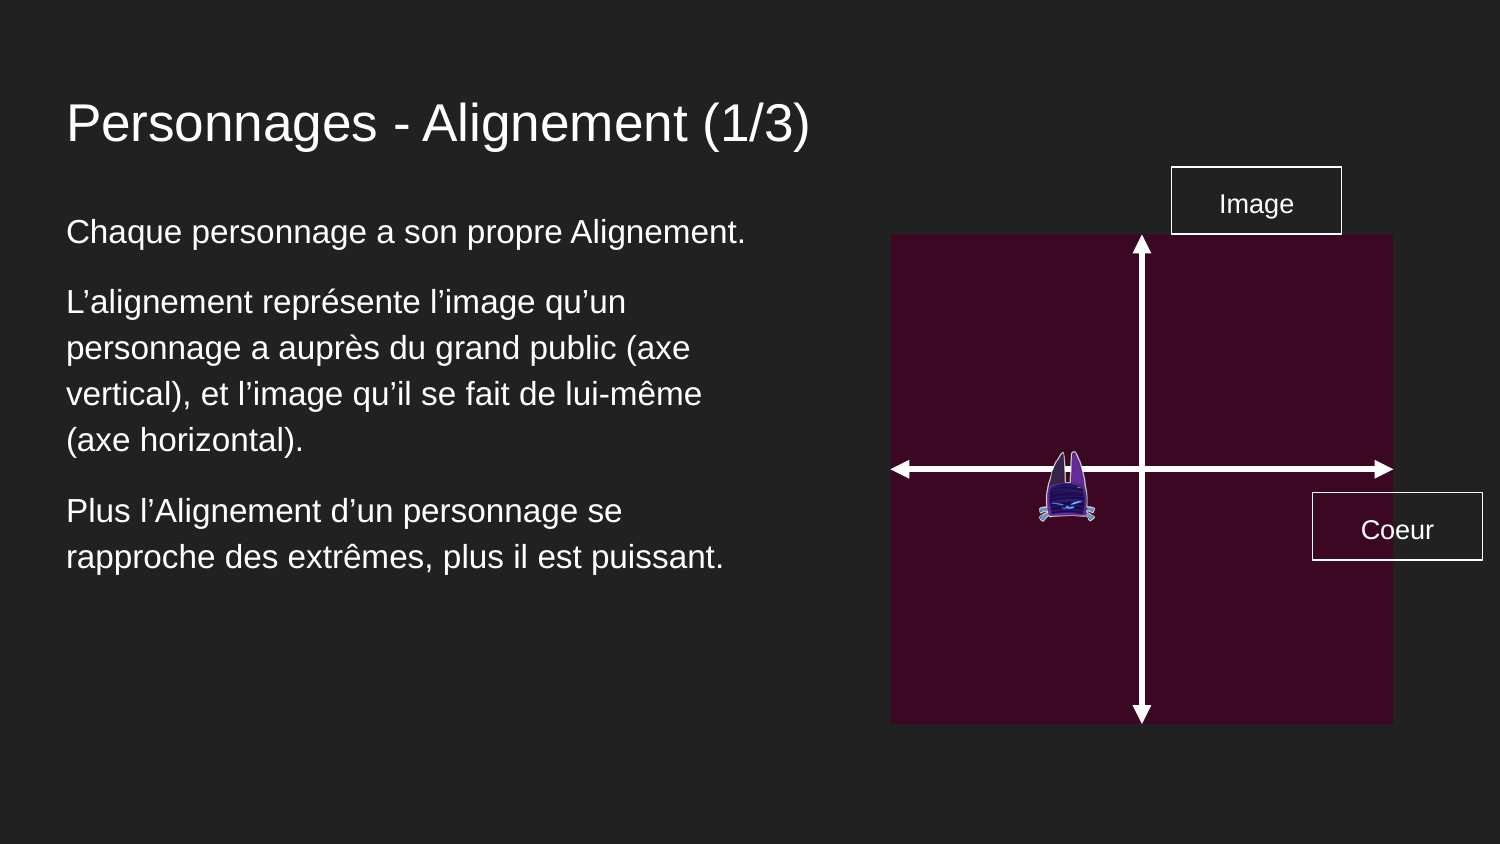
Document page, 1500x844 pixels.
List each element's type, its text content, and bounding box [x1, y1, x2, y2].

title Personnages - Alignement (1/3) [51, 72, 1449, 167]
text_box [1146, 470, 1394, 724]
text_box Coeur [1312, 492, 1483, 560]
text_box Image [1171, 166, 1342, 235]
text_box [890, 234, 1141, 468]
picture [1027, 450, 1099, 527]
text_box [1143, 234, 1394, 468]
text_box [890, 476, 1137, 724]
list Chaque personnage a son propre Alignement. L’alignement représente l’image qu’un personnage a auprès du grand public (axe vertical), et l’image qu’il se fait de lui-même (axe horizontal). Plus l’Alignement d’un personnage se rapproche des extrêmes, plus il est puissant. [51, 189, 764, 750]
